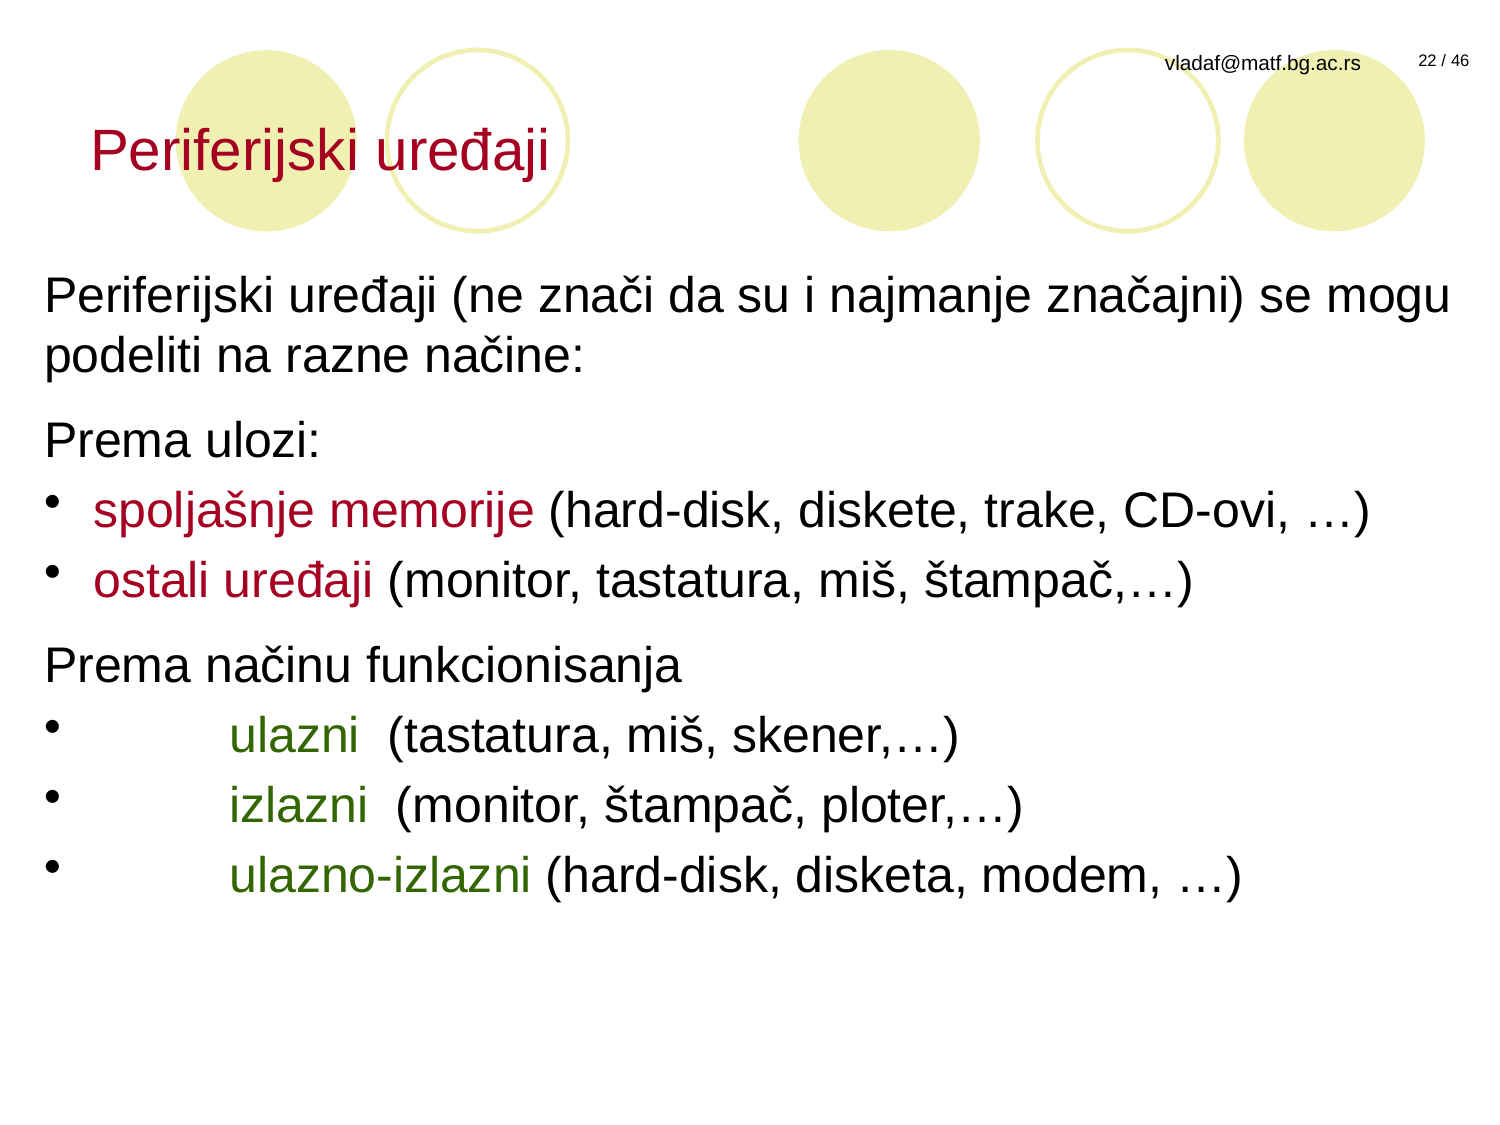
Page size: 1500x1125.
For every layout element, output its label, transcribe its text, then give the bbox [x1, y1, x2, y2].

text_box Periferijski uređaji (ne znači da su i najmanje značajni) se mogu podeliti na razne načine: Prema ulozi: spoljašnje memorije (hard-disk, diskete, trake, CD-ovi, …) ostali uređaji (monitor, tastatura, miš, štampač,…) Prema načinu funkcionisanja ulazni (tastatura, miš, skener,…) izlazni (monitor, štampač, ploter,…) ulazno-izlazni (hard-disk, disketa, modem, …) [29, 255, 1467, 911]
title Periferijski uređaji [75, 90, 1425, 205]
